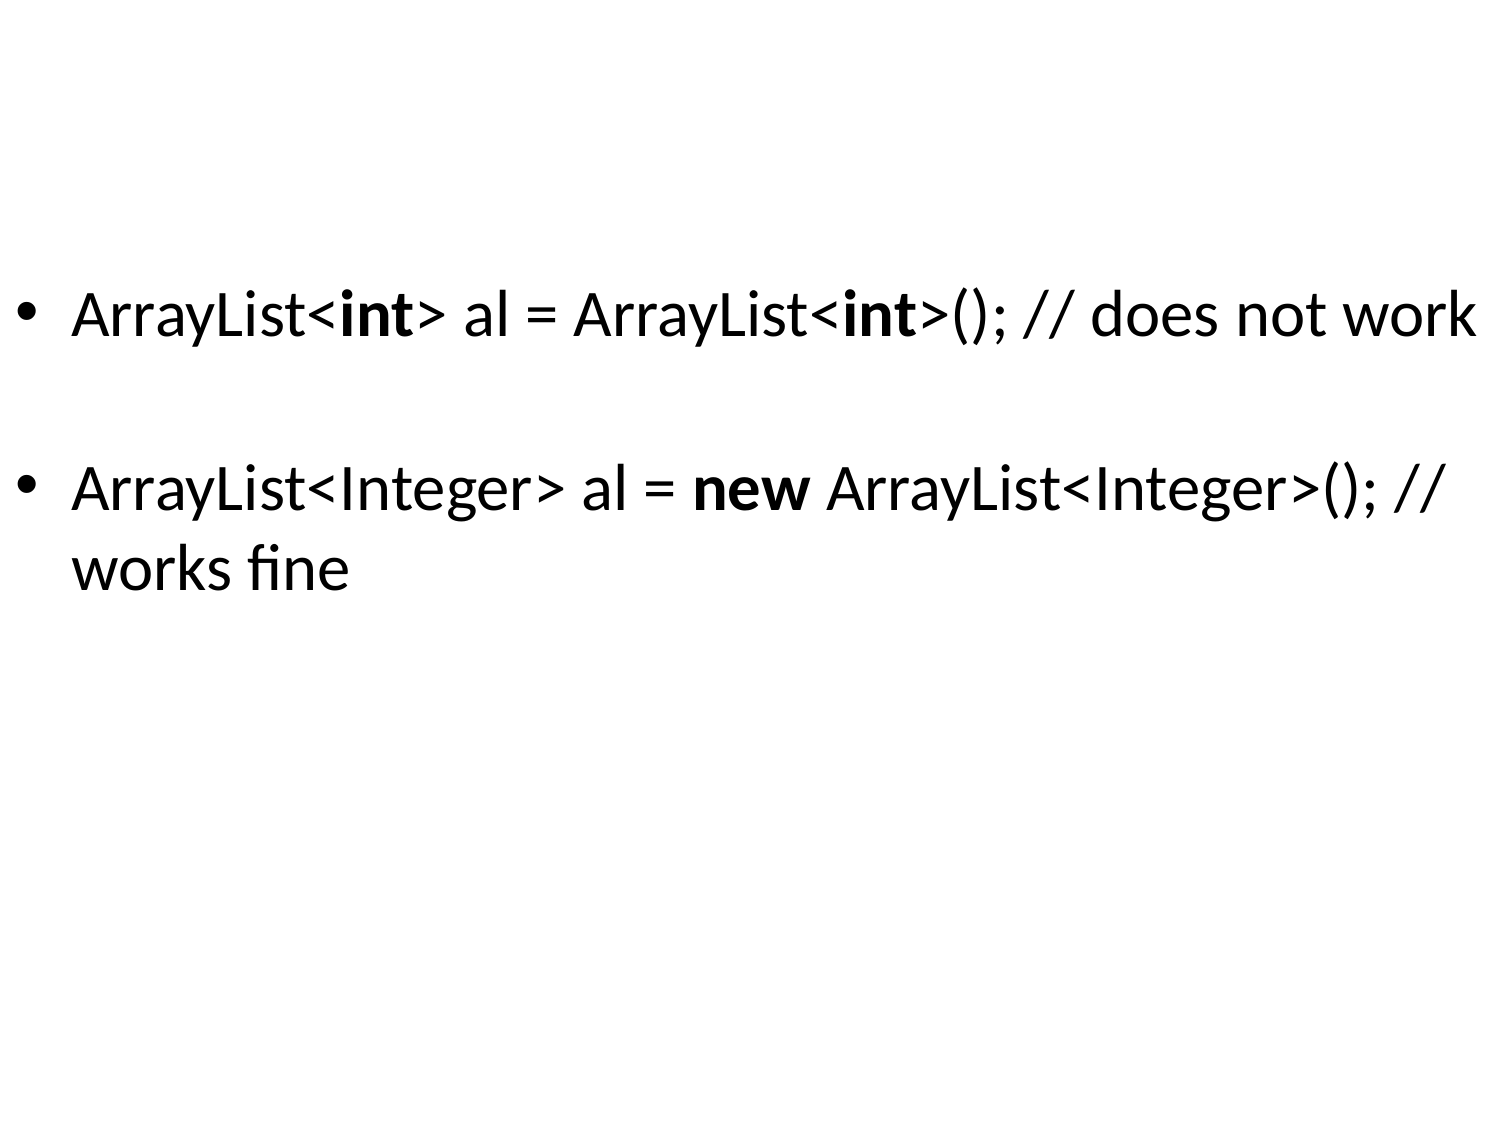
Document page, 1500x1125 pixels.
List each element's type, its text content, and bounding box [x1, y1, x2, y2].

list ArrayList<int> al = ArrayList<int>(); // does not work ArrayList<Integer> al = new ArrayList<Integer>(); // works fine [0, 262, 1500, 1005]
